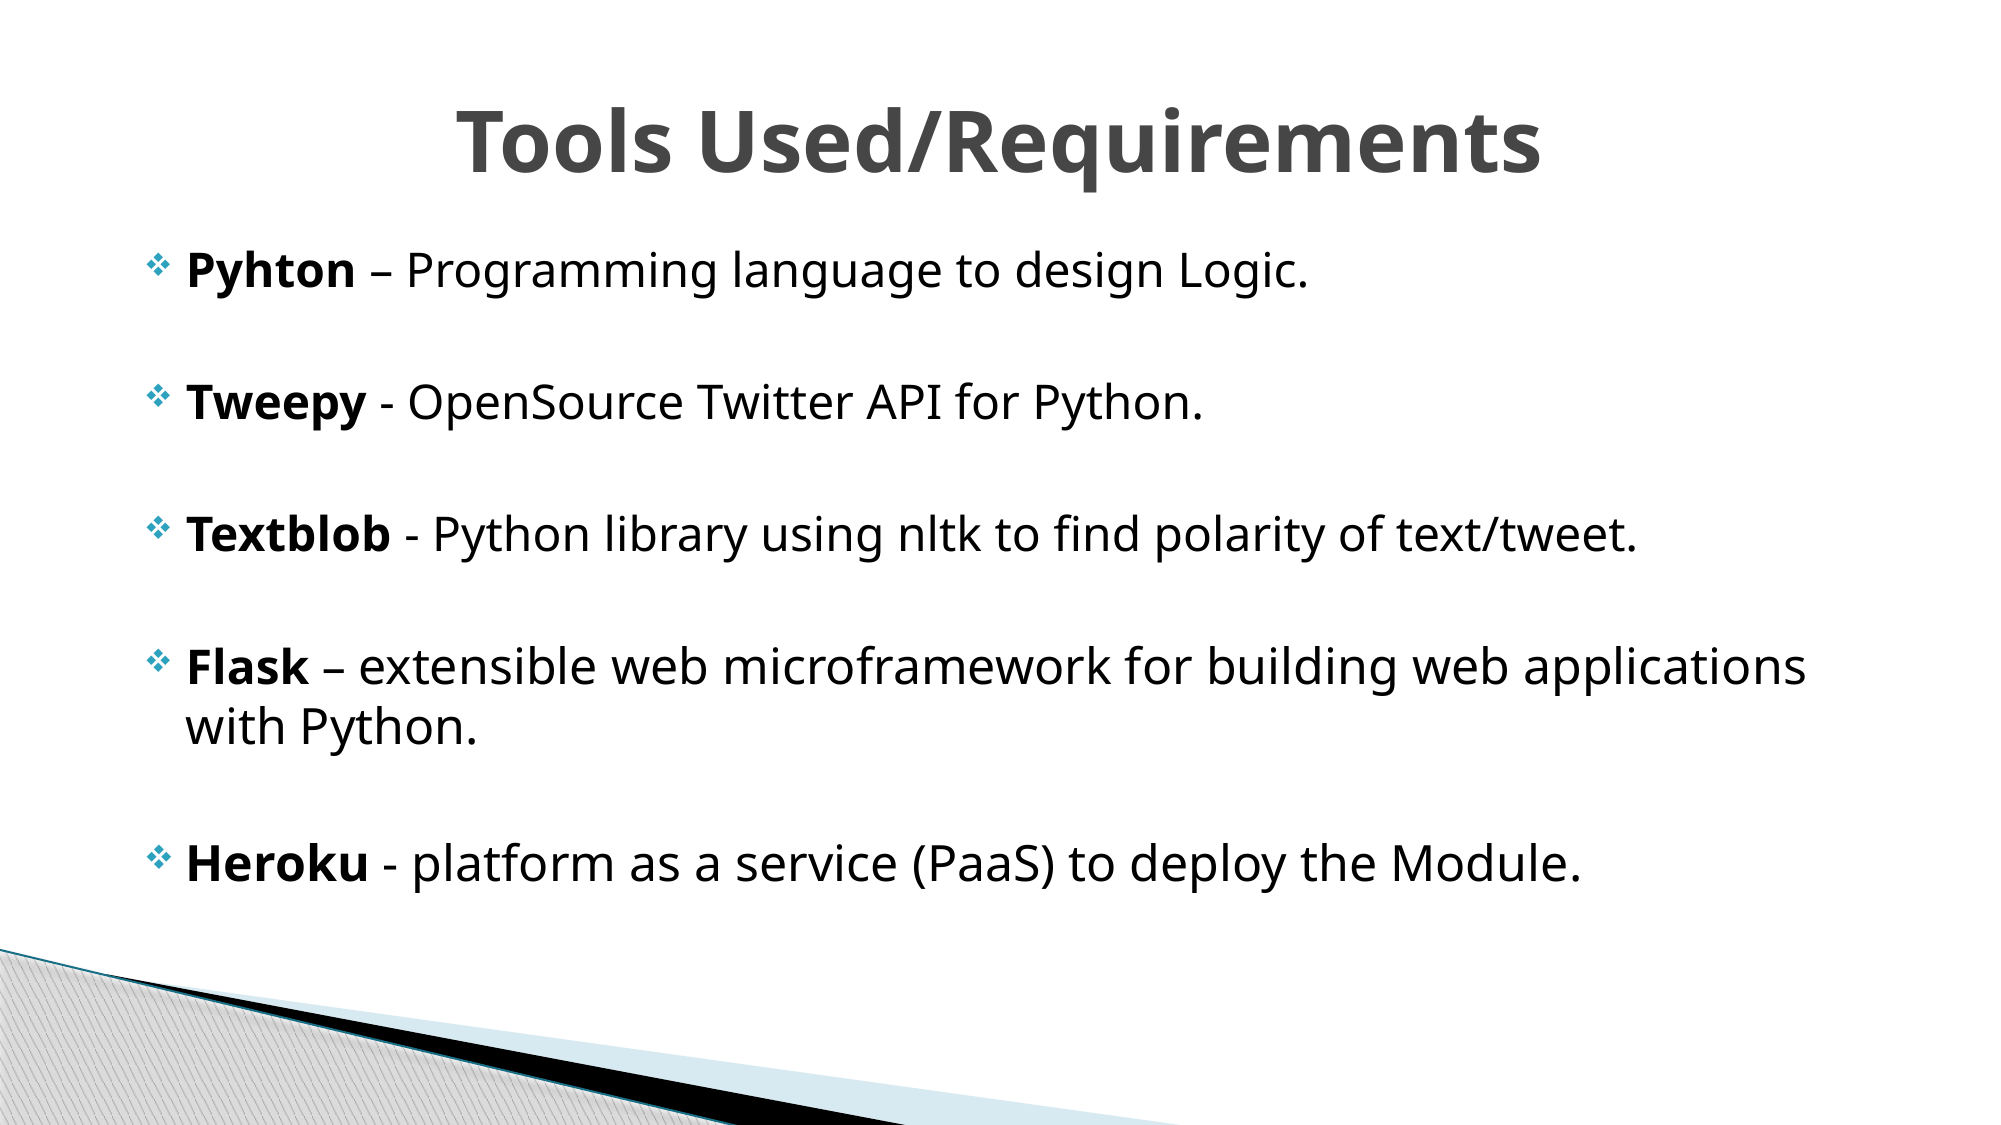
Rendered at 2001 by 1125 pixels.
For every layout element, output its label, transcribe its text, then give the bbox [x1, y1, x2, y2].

title Tools Used/Requirements [99, 45, 1900, 233]
list Pyhton – Programming language to design Logic. Tweepy - OpenSource Twitter API for Python. Textblob - Python library using nltk to find polarity of text/tweet. Flask – extensible web microframework for building web applications with Python. Heroku - platform as a service (PaaS) to deploy the Module. [111, 233, 1900, 1125]
